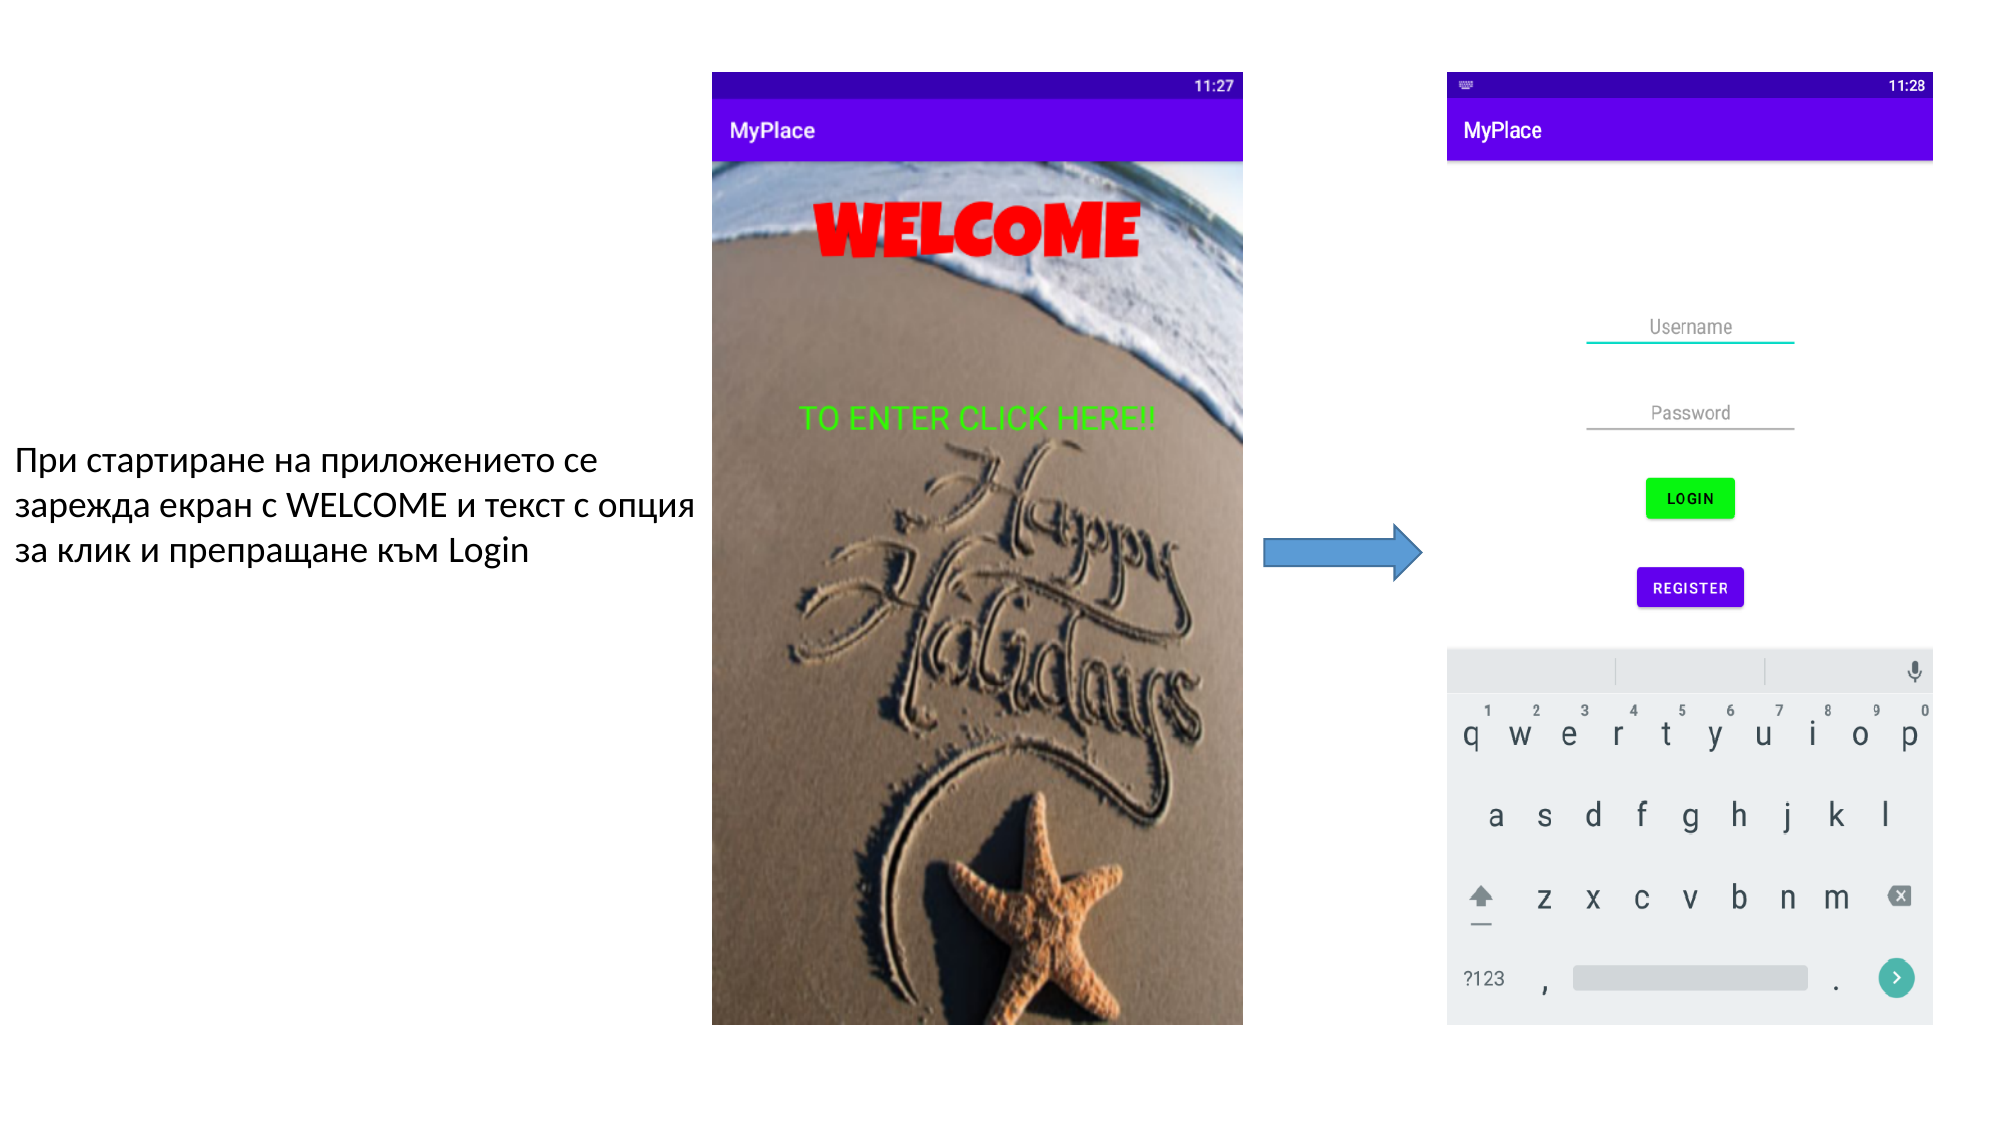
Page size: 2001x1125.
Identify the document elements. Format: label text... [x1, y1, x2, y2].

picture [1447, 72, 1933, 1025]
text_box [1263, 523, 1423, 583]
text_box При стартиране на приложението се зарежда екран с WELCOME и текст с опция за клик и препращане към Login [0, 427, 712, 578]
picture [712, 72, 1243, 1025]
